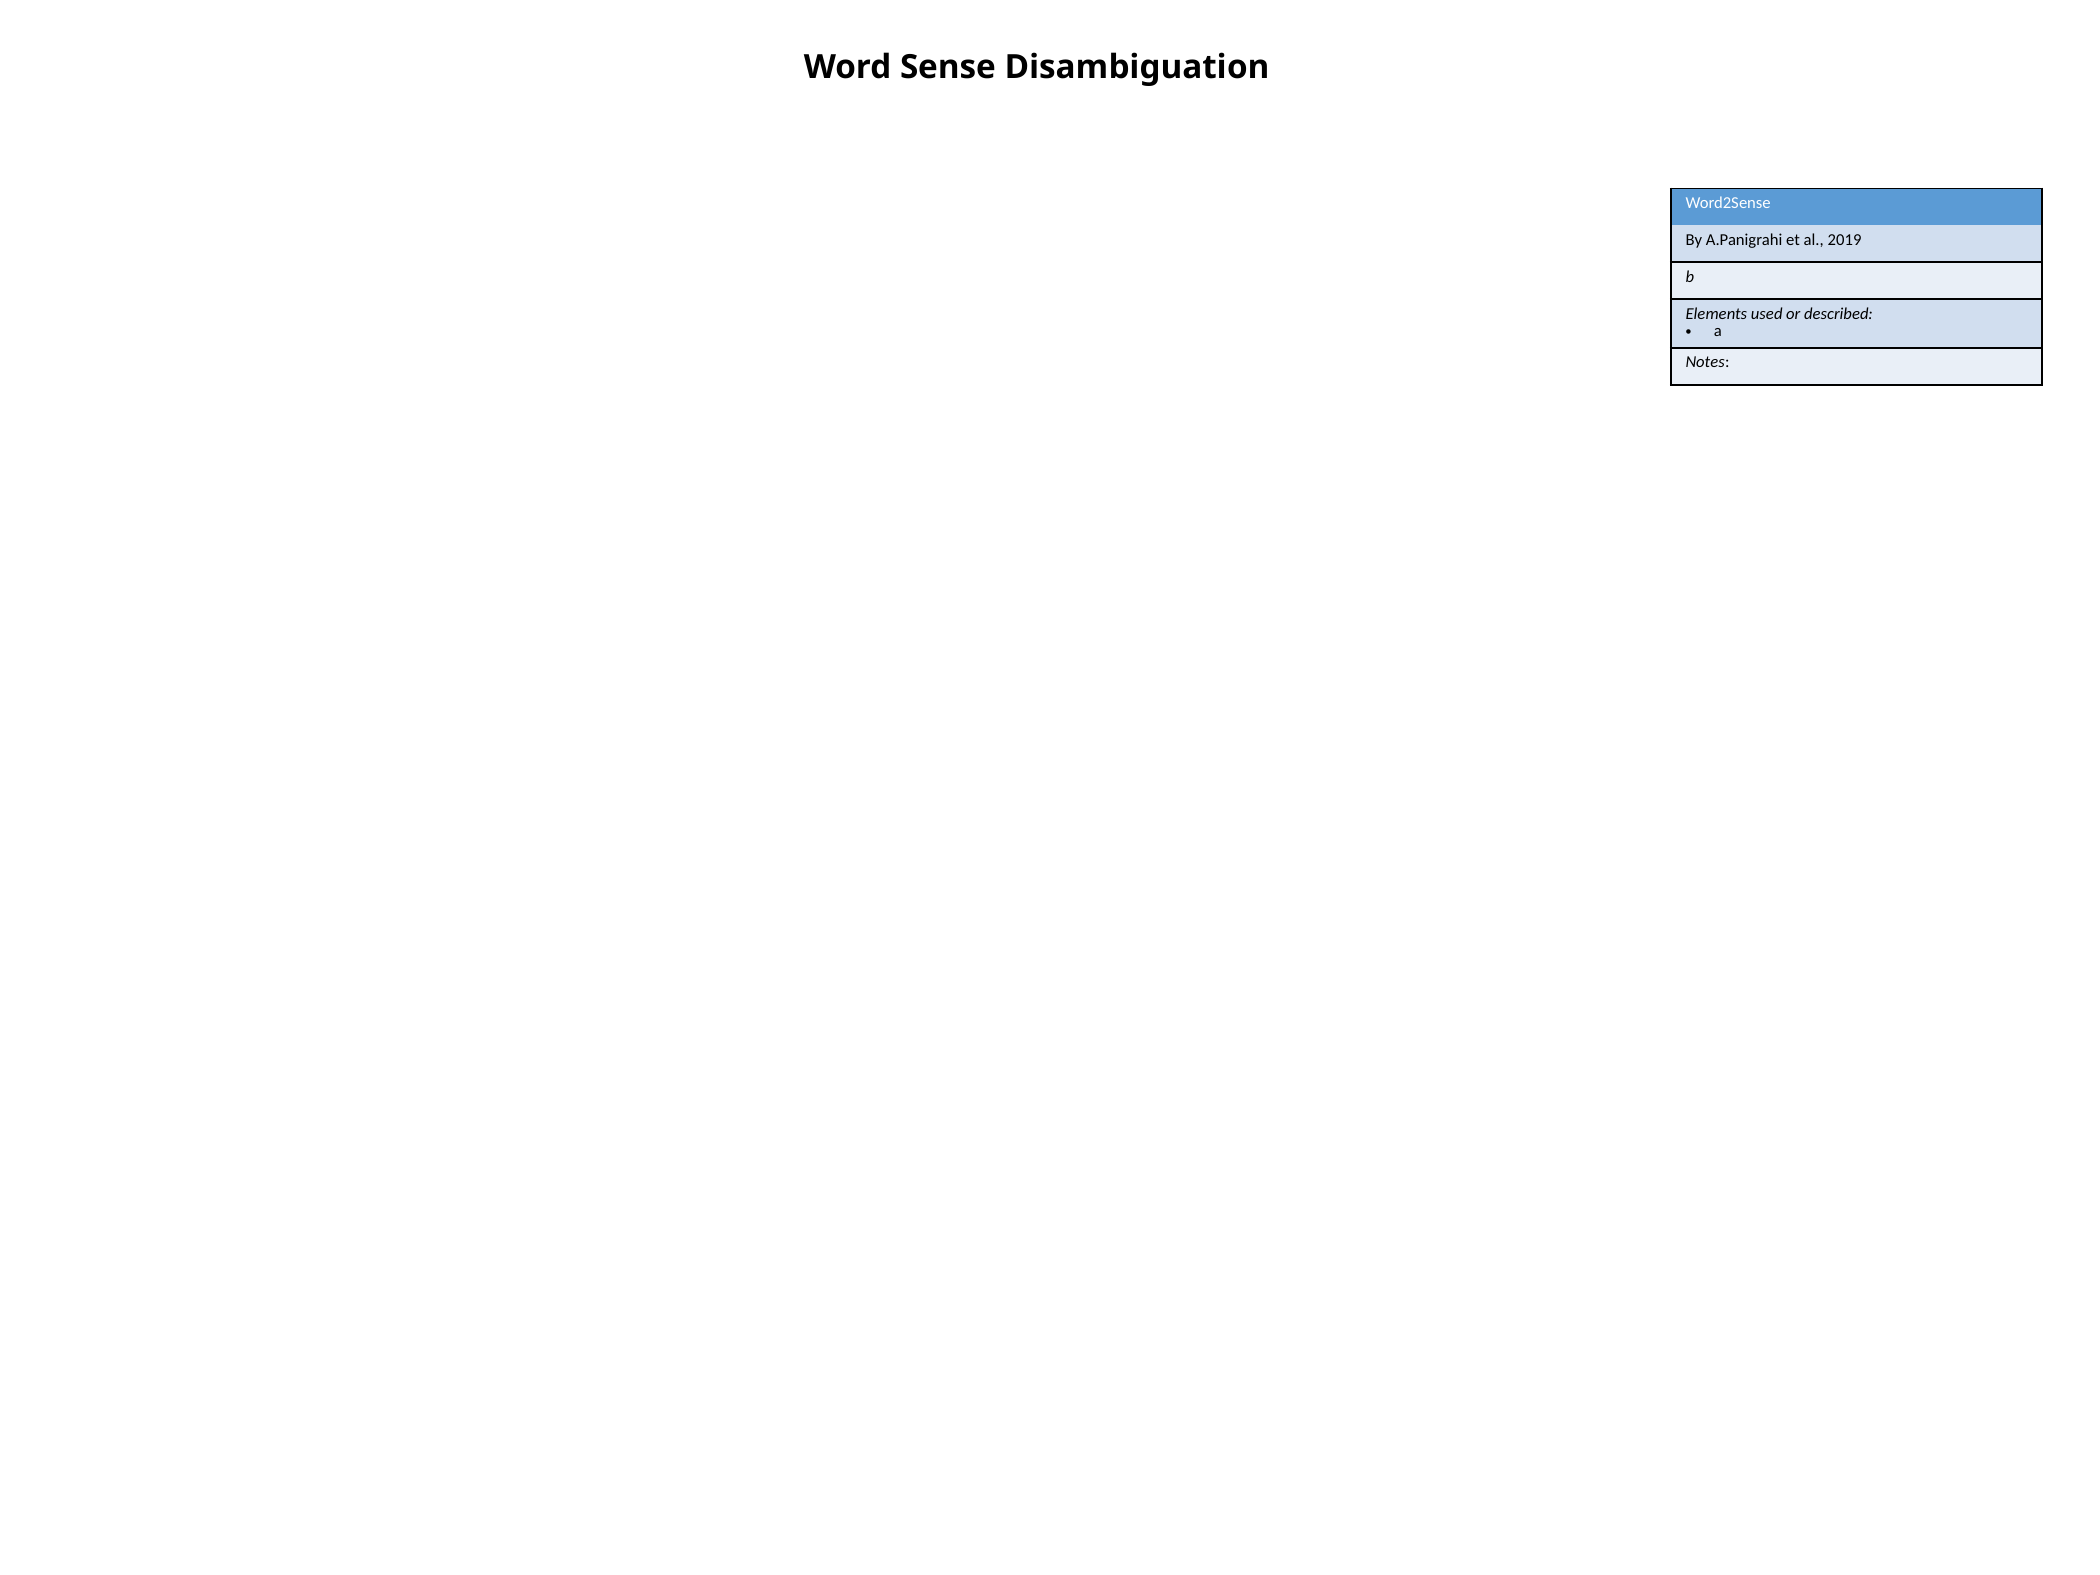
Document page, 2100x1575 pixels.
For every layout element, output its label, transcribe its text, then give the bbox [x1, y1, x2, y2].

table_cell Elements used or described: a [1672, 300, 2041, 347]
table_cell Notes: [1672, 349, 2041, 384]
table_cell b [1672, 263, 2041, 298]
table_cell By A.Panigrahi et al., 2019 [1672, 225, 2041, 261]
table_header Word2Sense [1672, 189, 2041, 225]
title Word Sense Disambiguation [507, 27, 1567, 95]
